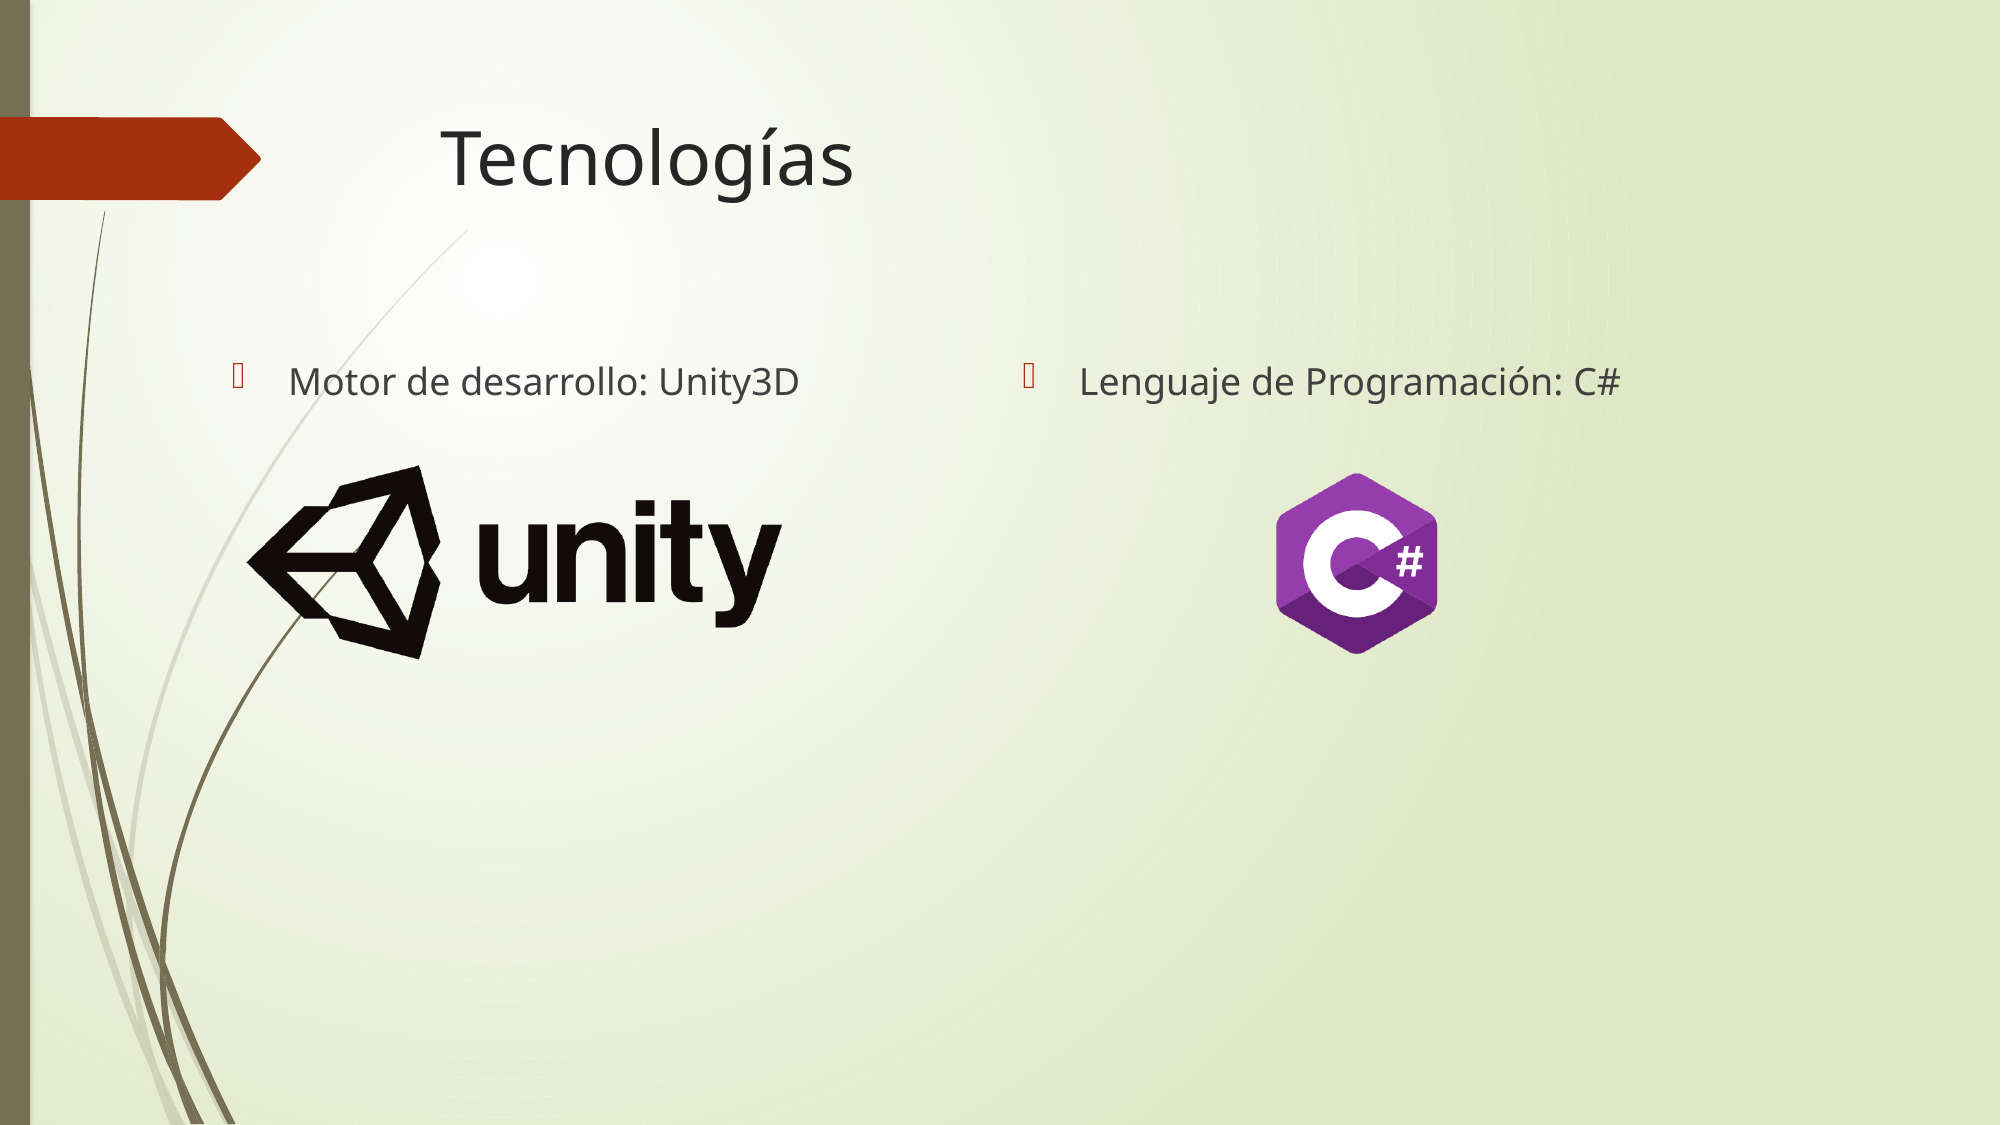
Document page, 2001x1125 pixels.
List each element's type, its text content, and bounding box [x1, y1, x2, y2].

title Tecnologías [425, 102, 1888, 313]
picture [1204, 410, 1509, 715]
text_box Lenguaje de Programación: C# [1007, 350, 1799, 970]
picture [246, 465, 782, 660]
list Motor de desarrollo: Unity3D [216, 350, 1007, 970]
